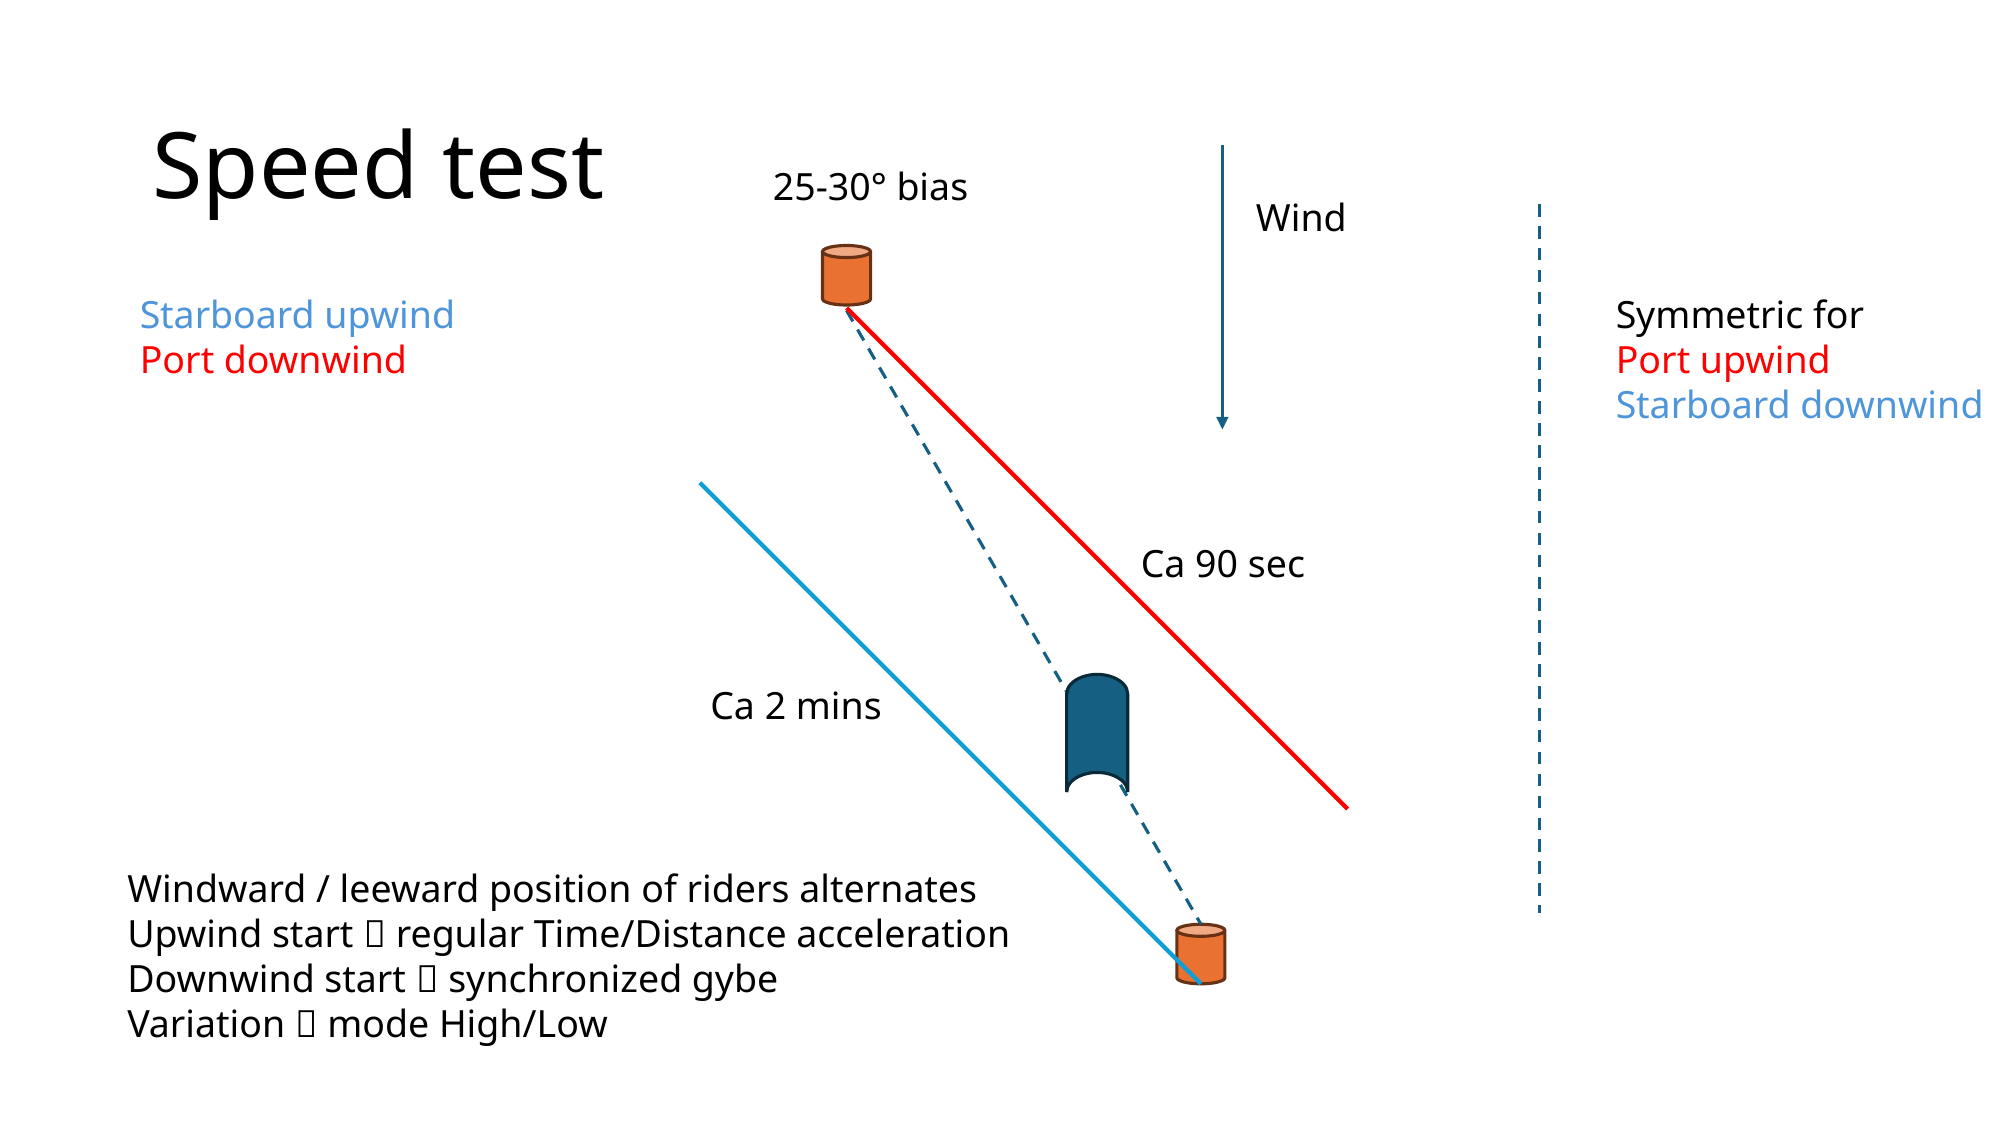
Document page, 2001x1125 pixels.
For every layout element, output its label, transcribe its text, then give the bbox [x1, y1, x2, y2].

text_box Windward / leeward position of riders alternates Upwind start  regular Time/Distance acceleration Downwind start  synchronized gybe Variation  mode High/Low [112, 857, 949, 1053]
text_box [820, 243, 873, 307]
text_box [1175, 922, 1227, 986]
text_box [1065, 672, 1096, 793]
text_box Ca 90 sec [1126, 532, 1321, 592]
text_box [1098, 672, 1130, 793]
title Speed test [137, 59, 1863, 278]
text_box Ca 2 mins [695, 674, 897, 735]
text_box Symmetric for Port upwind Starboard downwind [1601, 283, 1999, 434]
text_box 25-30° bias [758, 155, 984, 216]
text_box Windward / leeward position of riders alternates Upwind start  regular Time/Distance acceleration Downwind start  synchronized gybe Variation  mode High/Low [951, 857, 1026, 1053]
text_box Wind [1241, 186, 1362, 247]
text_box Starboard upwind Port downwind [125, 283, 471, 389]
